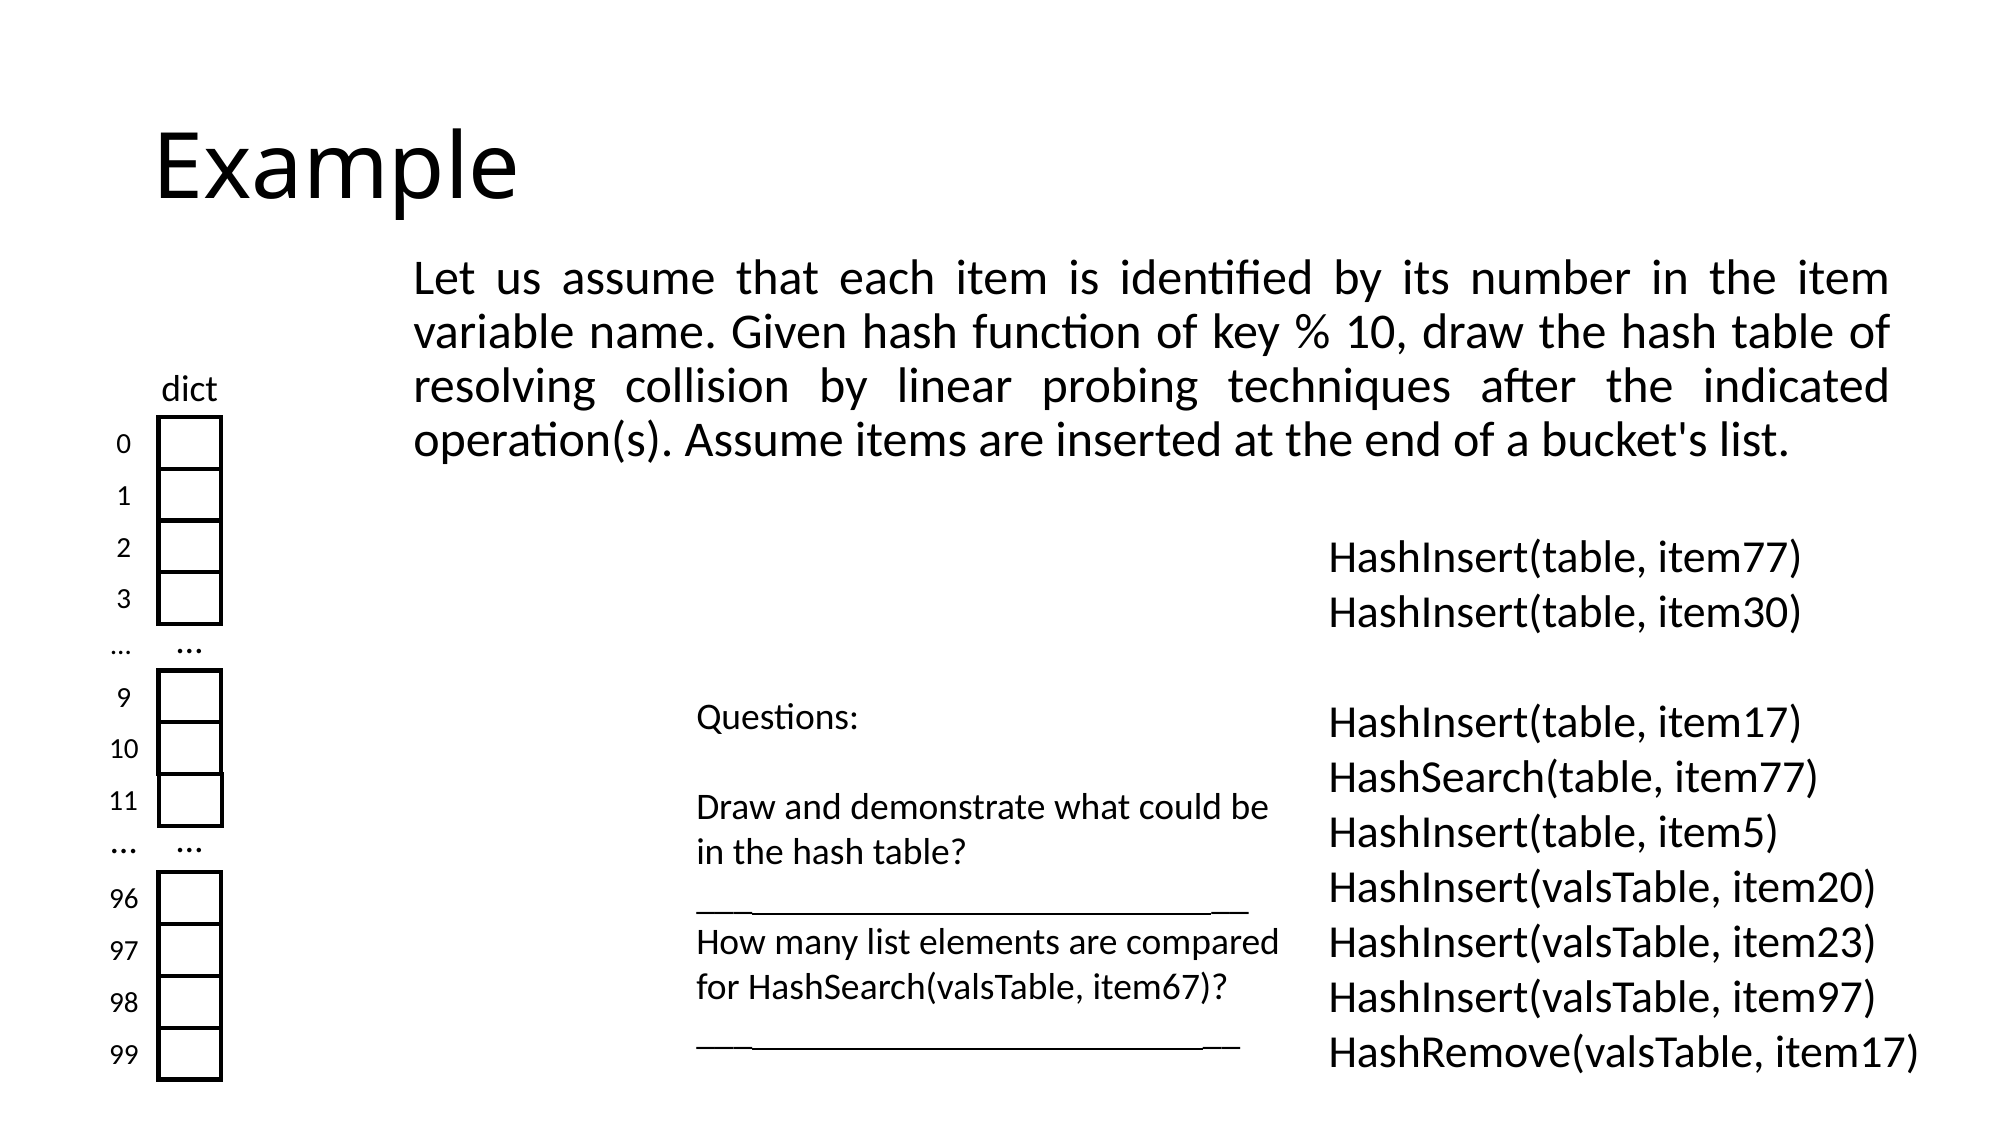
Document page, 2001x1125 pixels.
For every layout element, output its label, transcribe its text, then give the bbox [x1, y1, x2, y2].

text_box dict [146, 356, 233, 416]
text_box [91, 416, 222, 1080]
text_box HashInsert(table, item77) HashInsert(table, item30) HashInsert(table, item17) HashSearch(table, item77) HashInsert(table, item5) HashInsert(valsTable, item20) HashInsert(valsTable, item23) HashInsert(valsTable, item97) HashRemove(valsTable, item17) [1313, 518, 1997, 1084]
list Let us assume that each item is identified by its number in the item variable name. Given hash function of key % 10, draw the hash table of resolving collision by linear probing techniques after the indicated operation(s). Assume items are inserted at the end of a bucket's list. [398, 244, 1907, 958]
title Example [137, 59, 1863, 278]
text_box Questions: Draw and demonstrate what could be in the hash table? ___ __ How many list elements are compared for HashSearch(valsTable, item67)? ___ __ [681, 685, 1300, 1105]
